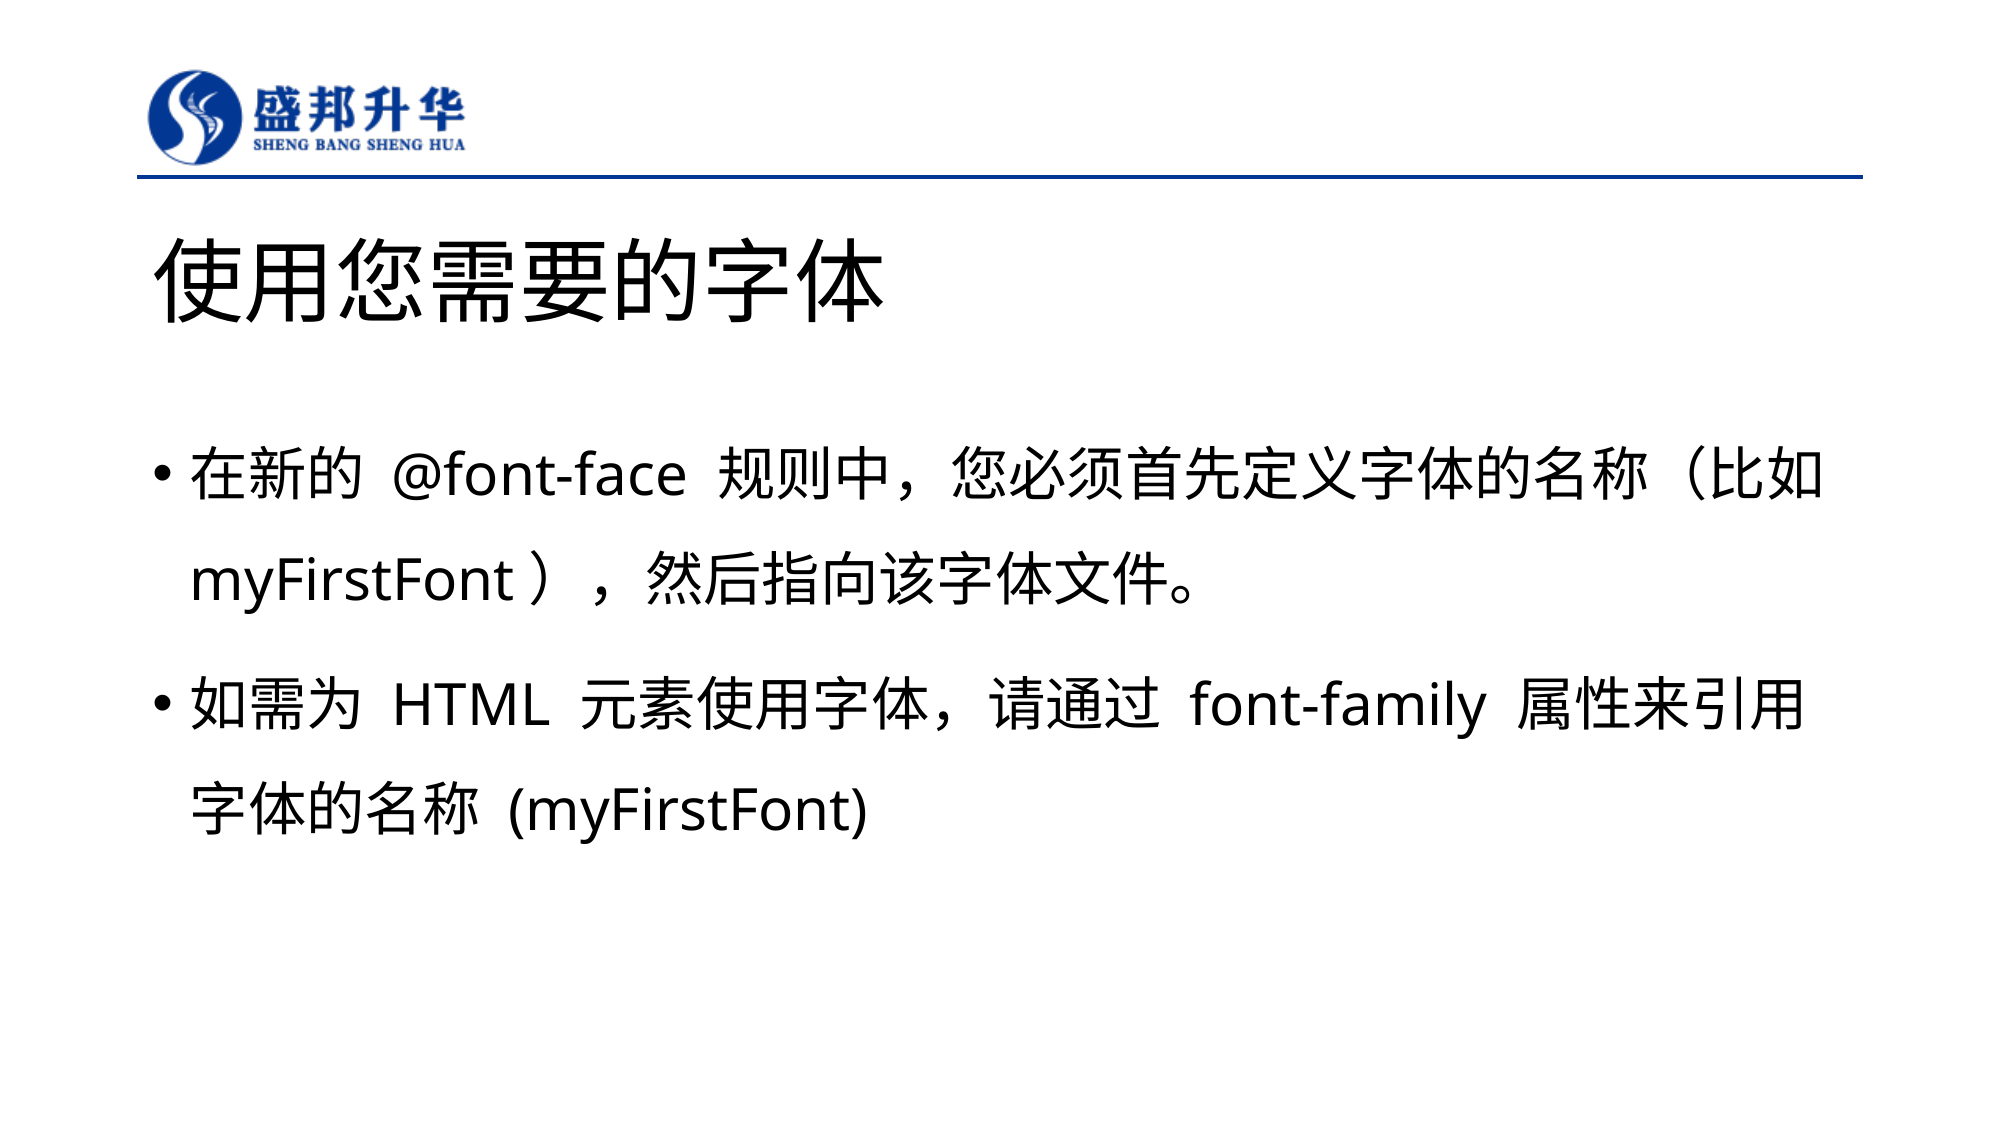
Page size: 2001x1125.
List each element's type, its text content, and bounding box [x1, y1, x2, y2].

picture [137, 59, 477, 175]
list 在新的 @font-face 规则中，您必须首先定义字体的名称（比如 myFirstFont），然后指向该字体文件。 如需为 HTML 元素使用字体，请通过 font-family 属性来引用字体的名称 (myFirstFont) [137, 394, 1863, 904]
title 使用您需要的字体 [137, 177, 1863, 394]
